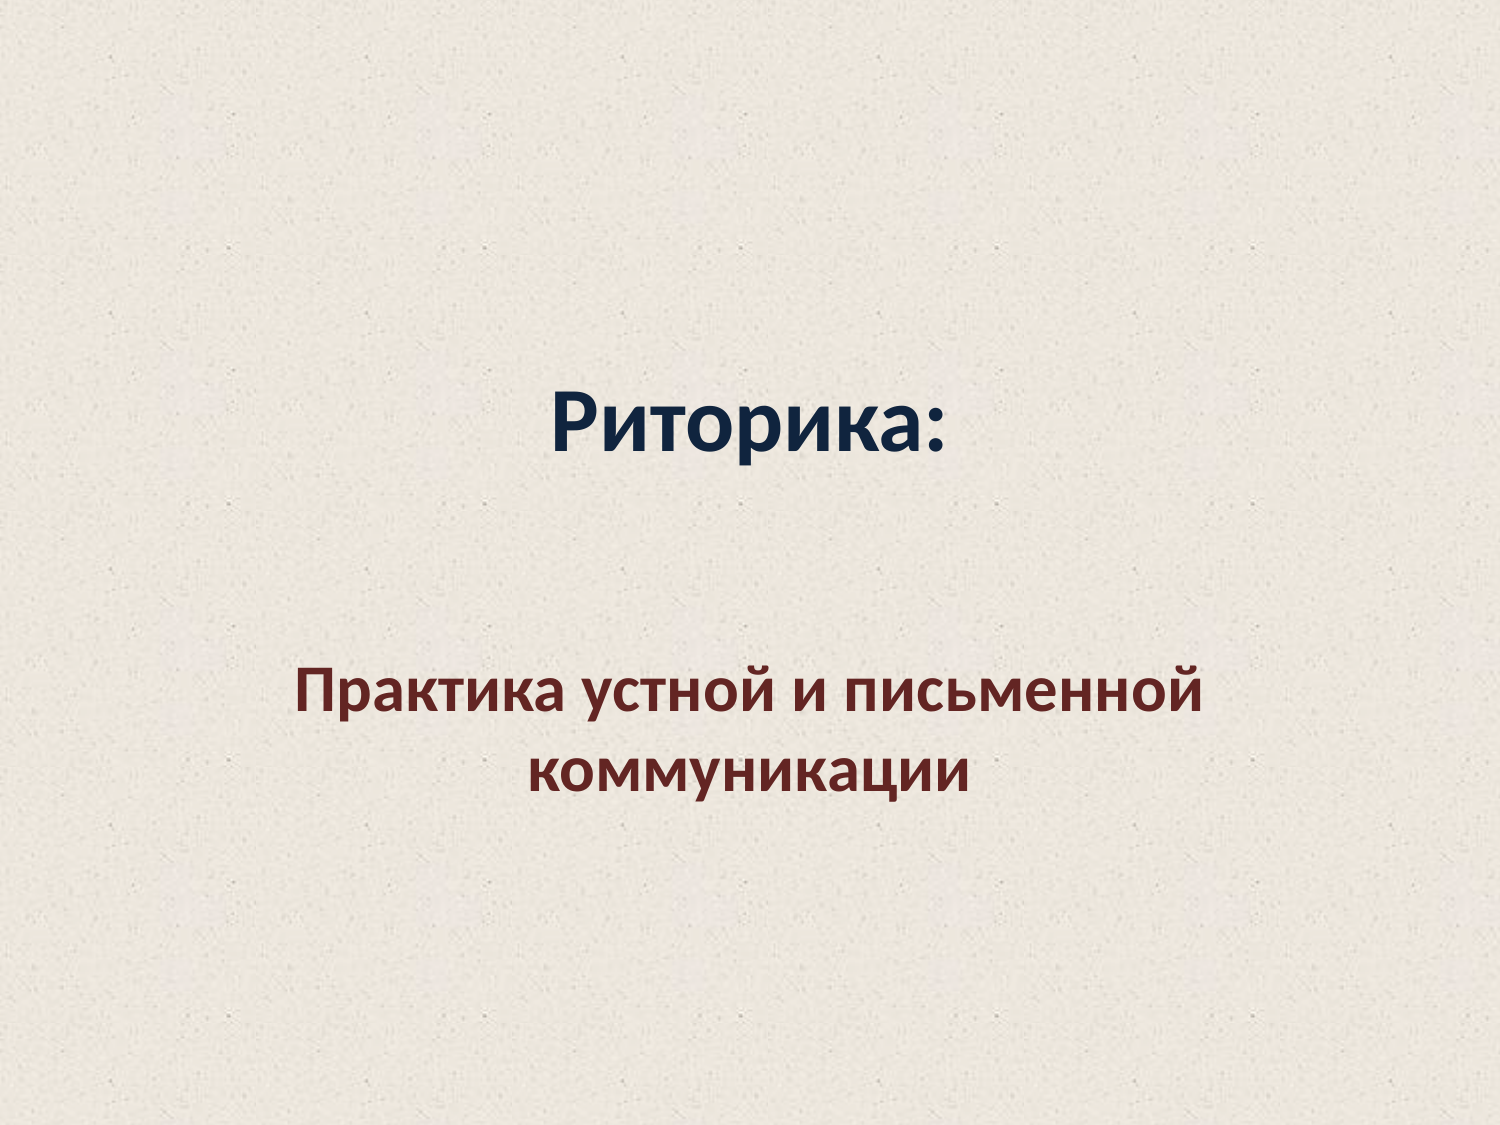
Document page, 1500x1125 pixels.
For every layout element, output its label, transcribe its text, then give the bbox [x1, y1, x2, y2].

title Риторика: [112, 349, 1388, 591]
subtitle Практика устной и письменной коммуникации [225, 637, 1275, 925]
